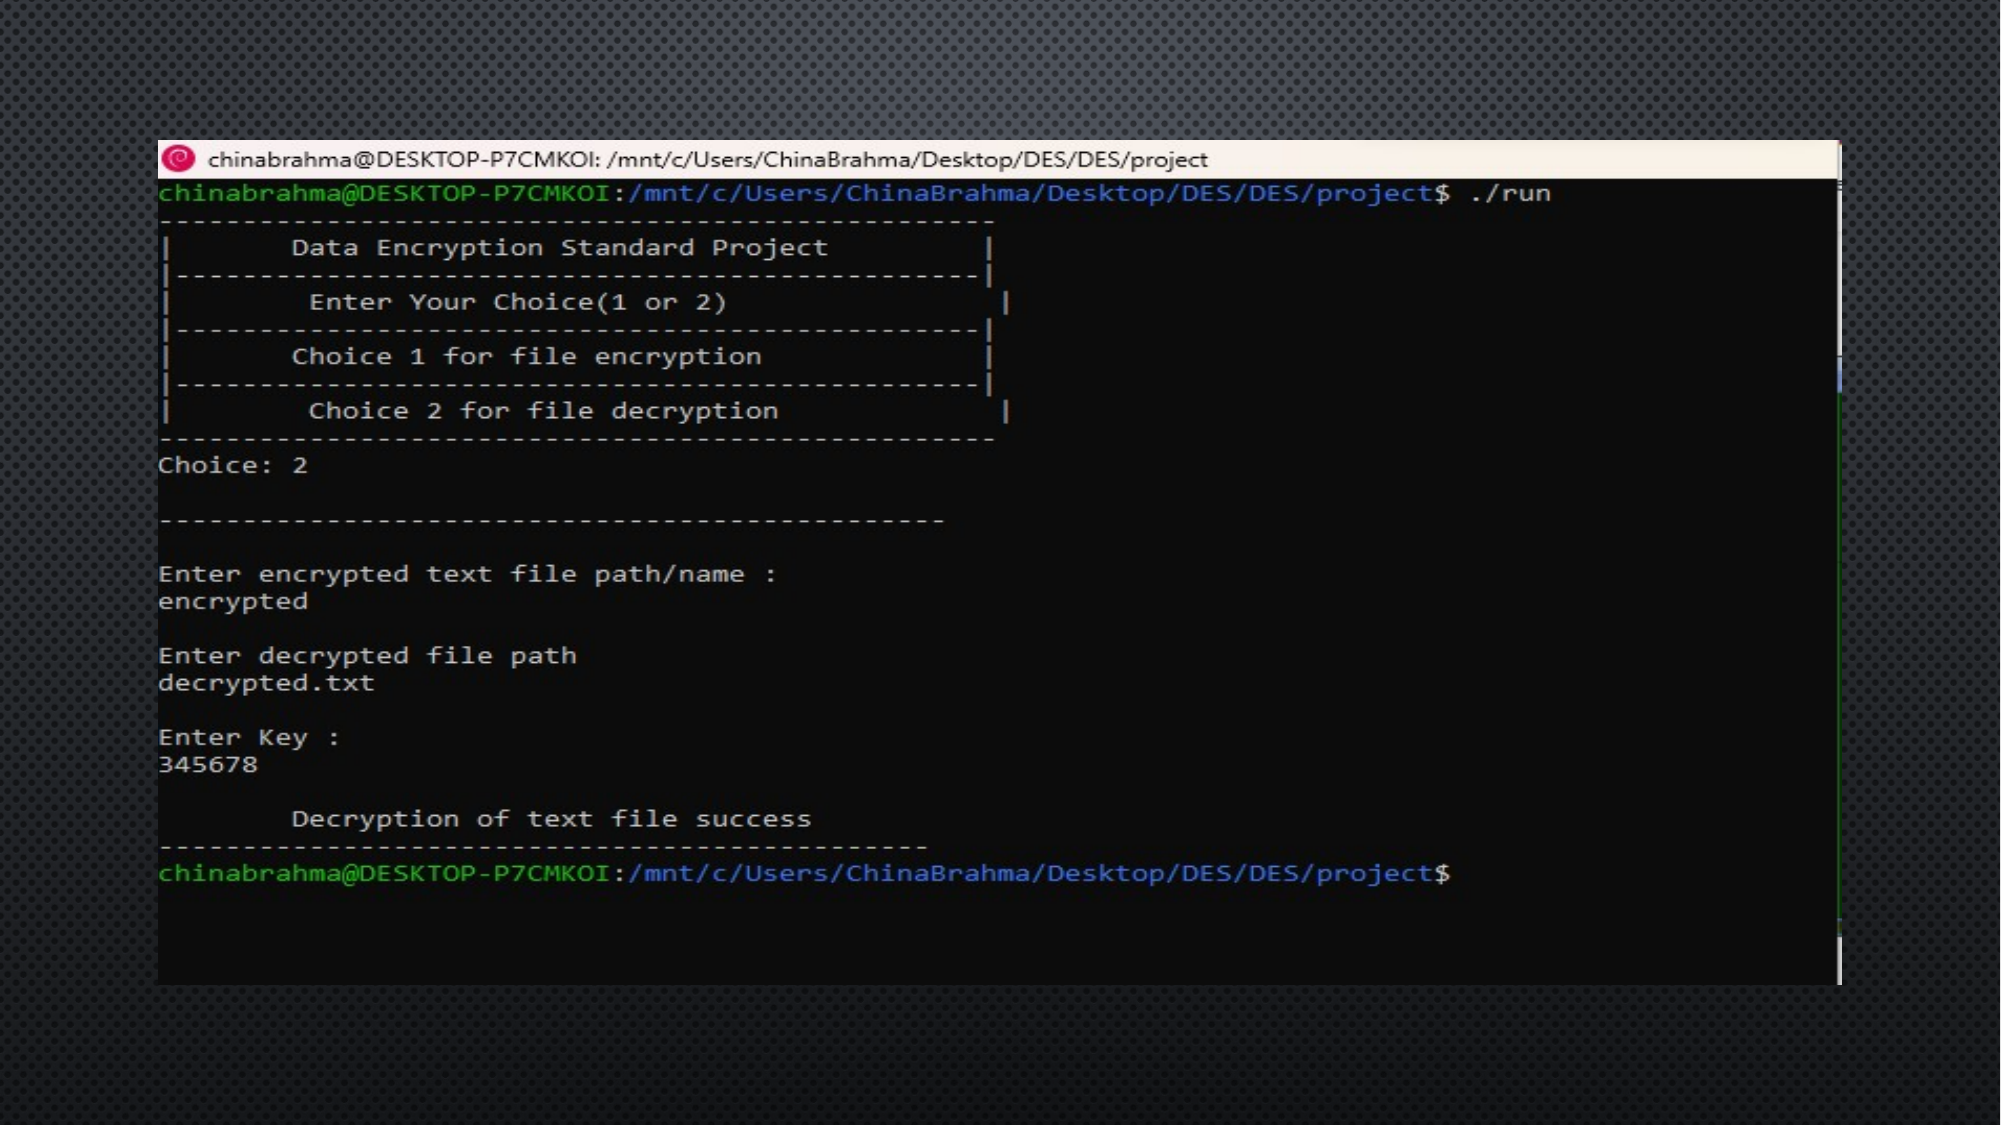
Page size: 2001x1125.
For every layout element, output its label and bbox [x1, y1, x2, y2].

picture [158, 139, 1842, 986]
